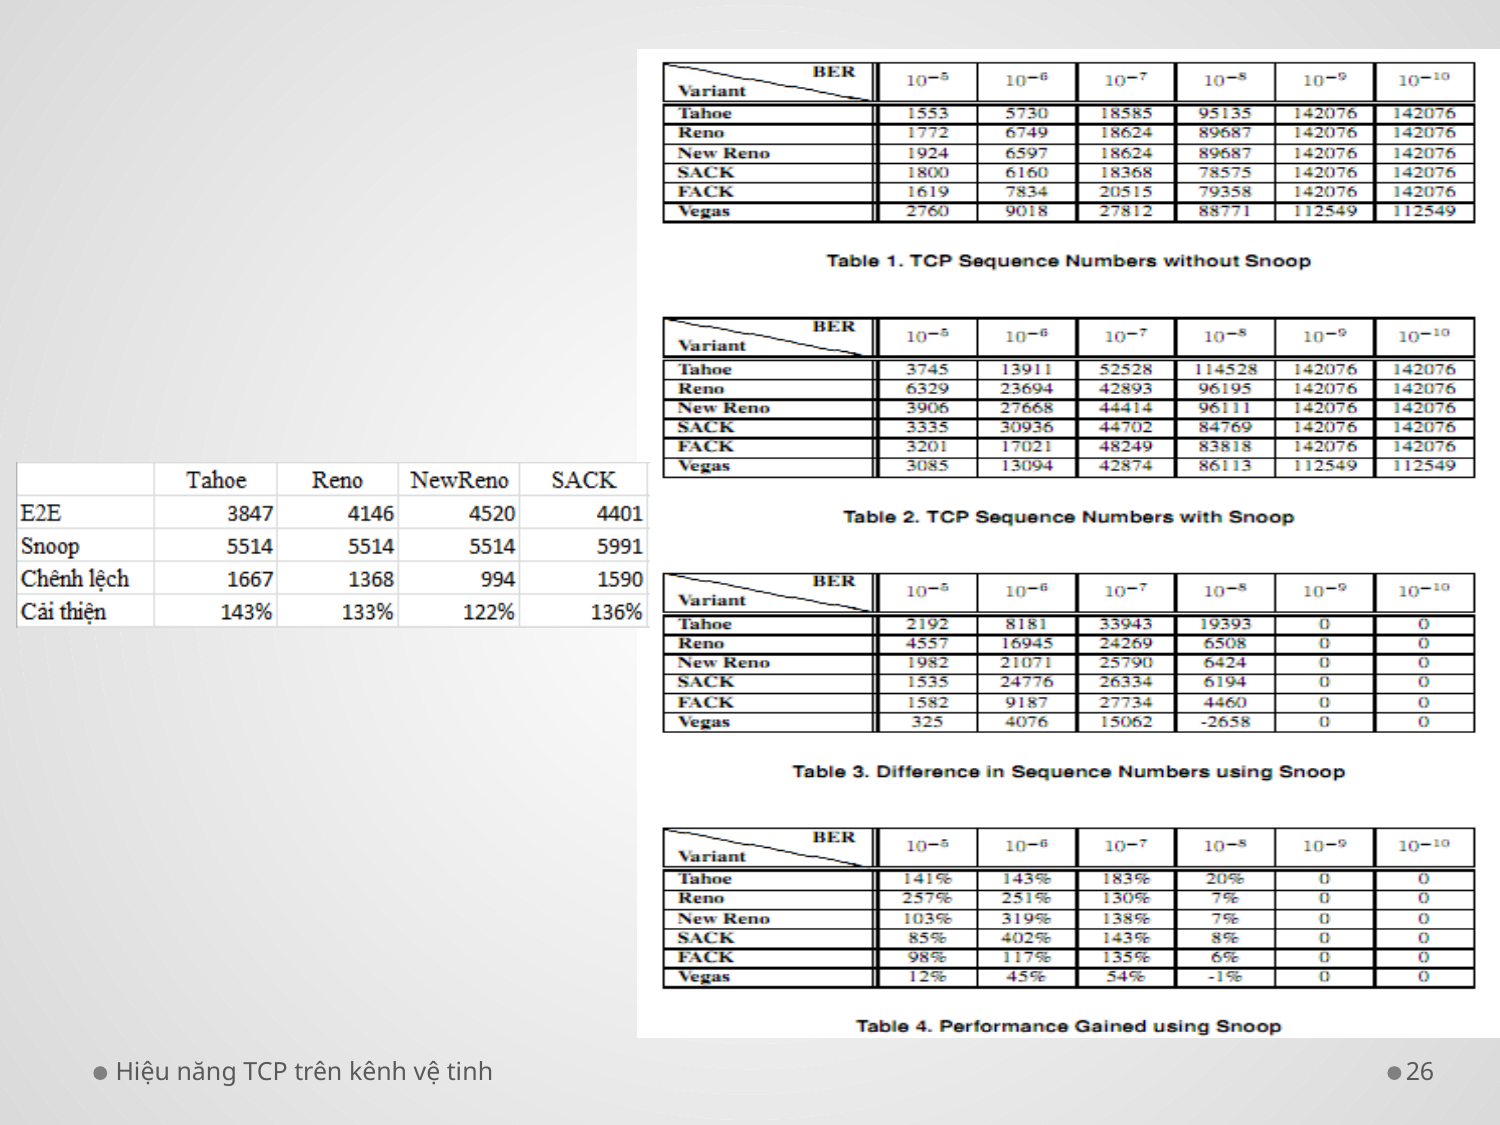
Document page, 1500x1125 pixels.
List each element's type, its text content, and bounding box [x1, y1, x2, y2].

picture [16, 462, 651, 629]
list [637, 49, 1500, 1038]
footer Hiệu năng TCP trên kênh vệ tinh [108, 1042, 576, 1103]
slide_number 26 [1401, 1046, 1494, 1103]
